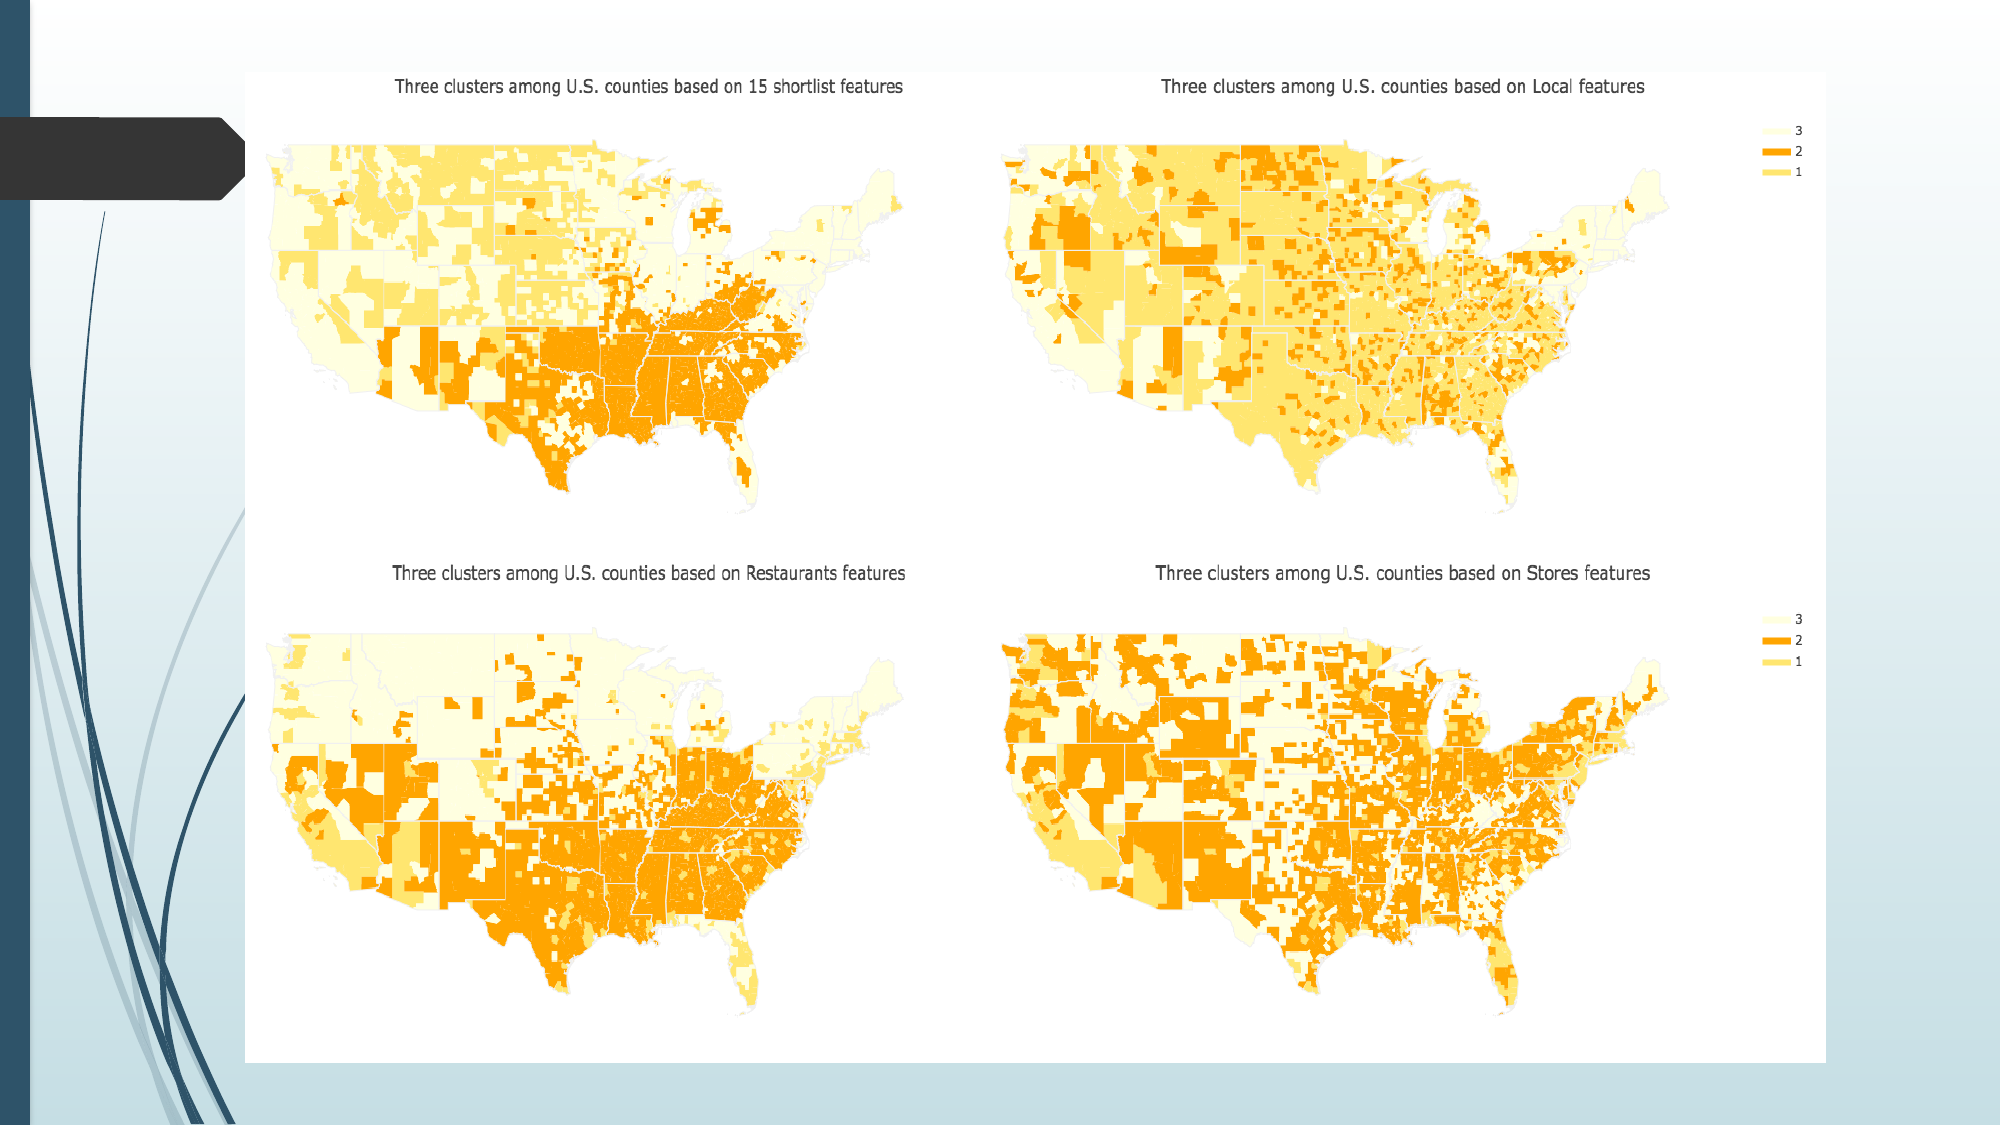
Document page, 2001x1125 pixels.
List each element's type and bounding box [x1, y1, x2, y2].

picture [244, 72, 1826, 1063]
